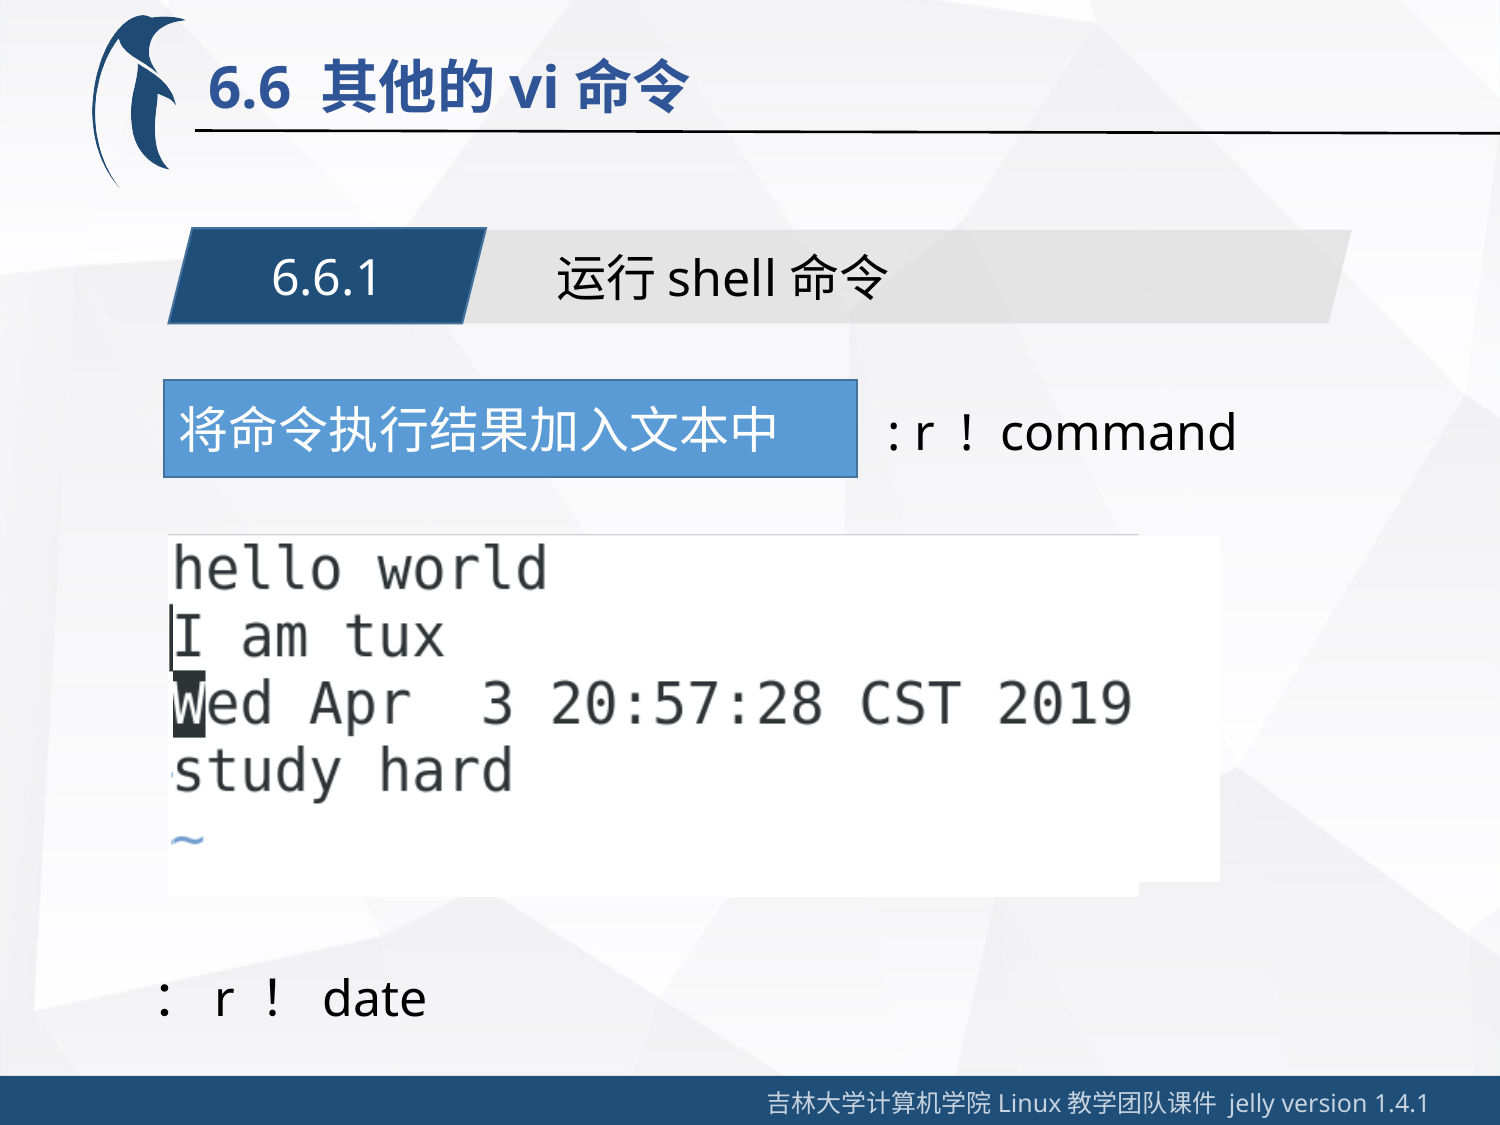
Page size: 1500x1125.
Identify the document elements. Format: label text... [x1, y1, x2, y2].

text_box 6.6 其他的vi命令 [193, 42, 1026, 128]
picture [0, 0, 1500, 1075]
text_box : r ! command [873, 393, 1324, 469]
text_box 将命令执行结果加入文本中 [163, 379, 858, 478]
text_box 6.6.1 [167, 227, 488, 325]
text_box 运行shell命令 [464, 228, 1354, 325]
text_box ：r ！date [138, 959, 443, 1035]
